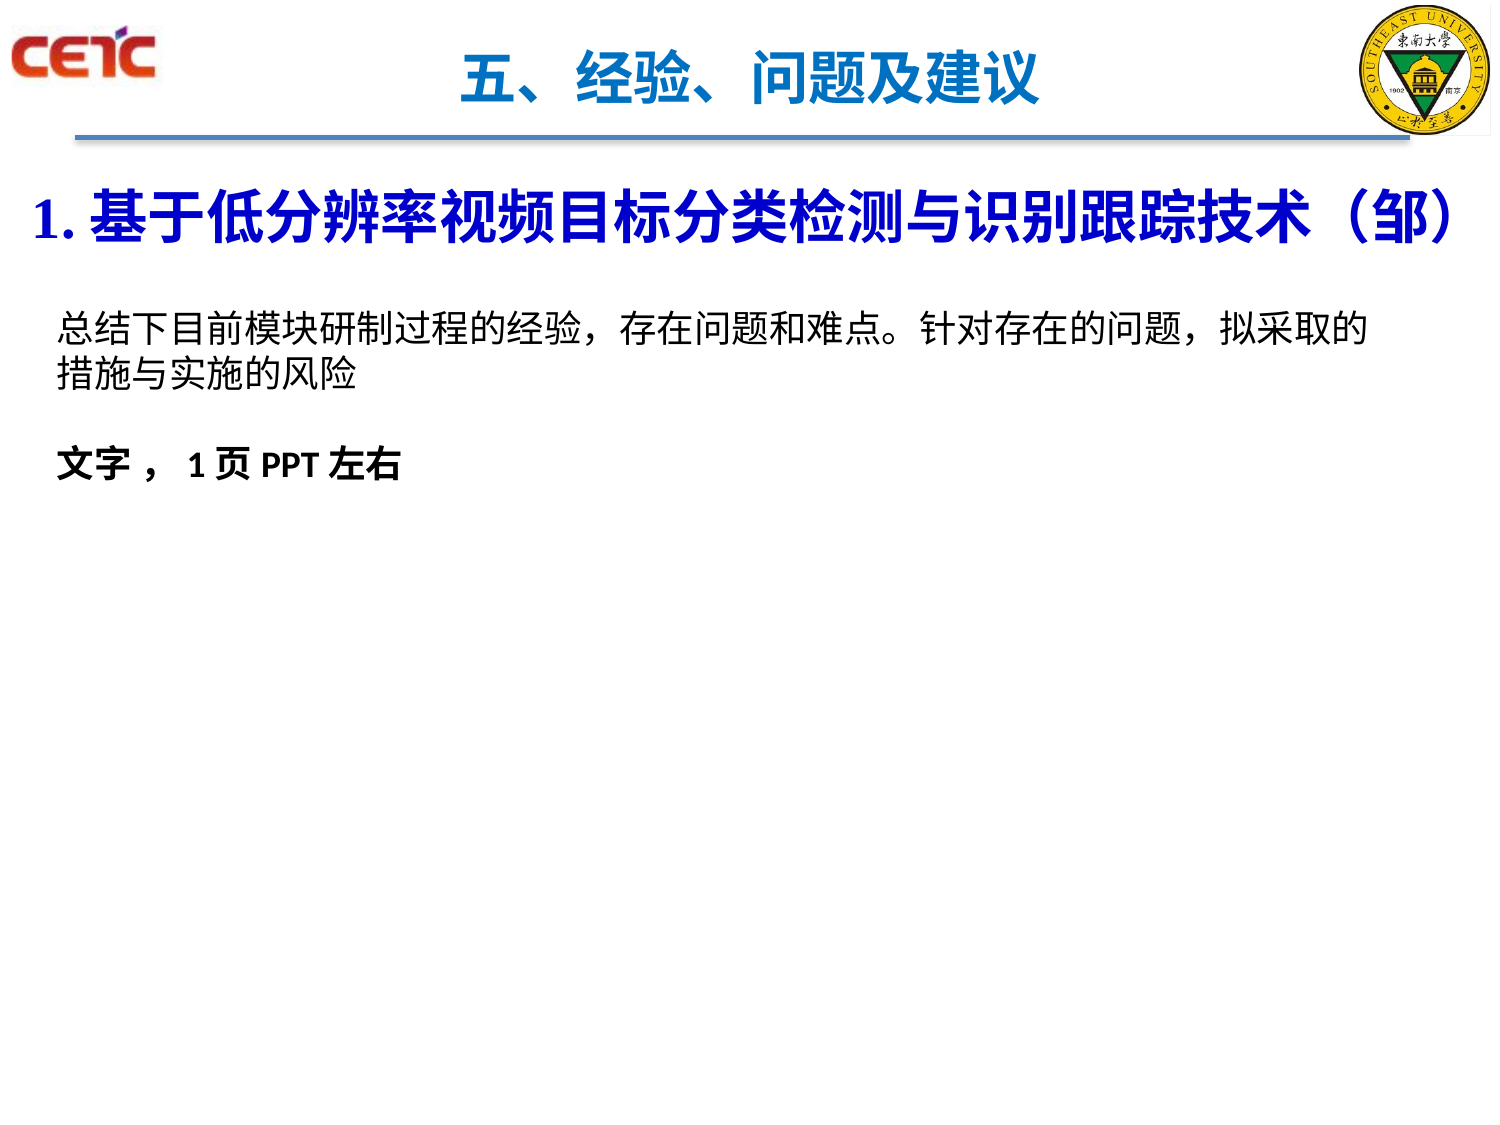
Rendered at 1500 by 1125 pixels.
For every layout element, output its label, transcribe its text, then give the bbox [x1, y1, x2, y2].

text_box 总结下目前模块研制过程的经验，存在问题和难点。针对存在的问题，拟采取的措施与实施的风险 文字 ，1页PPT左右 [41, 297, 1411, 537]
title 五、经验、问题及建议 [75, 29, 1425, 122]
text_box 1.基于低分辨率视频目标分类检测与识别跟踪技术（邹） [17, 144, 1500, 258]
picture [1359, 5, 1491, 136]
picture [9, 18, 166, 92]
